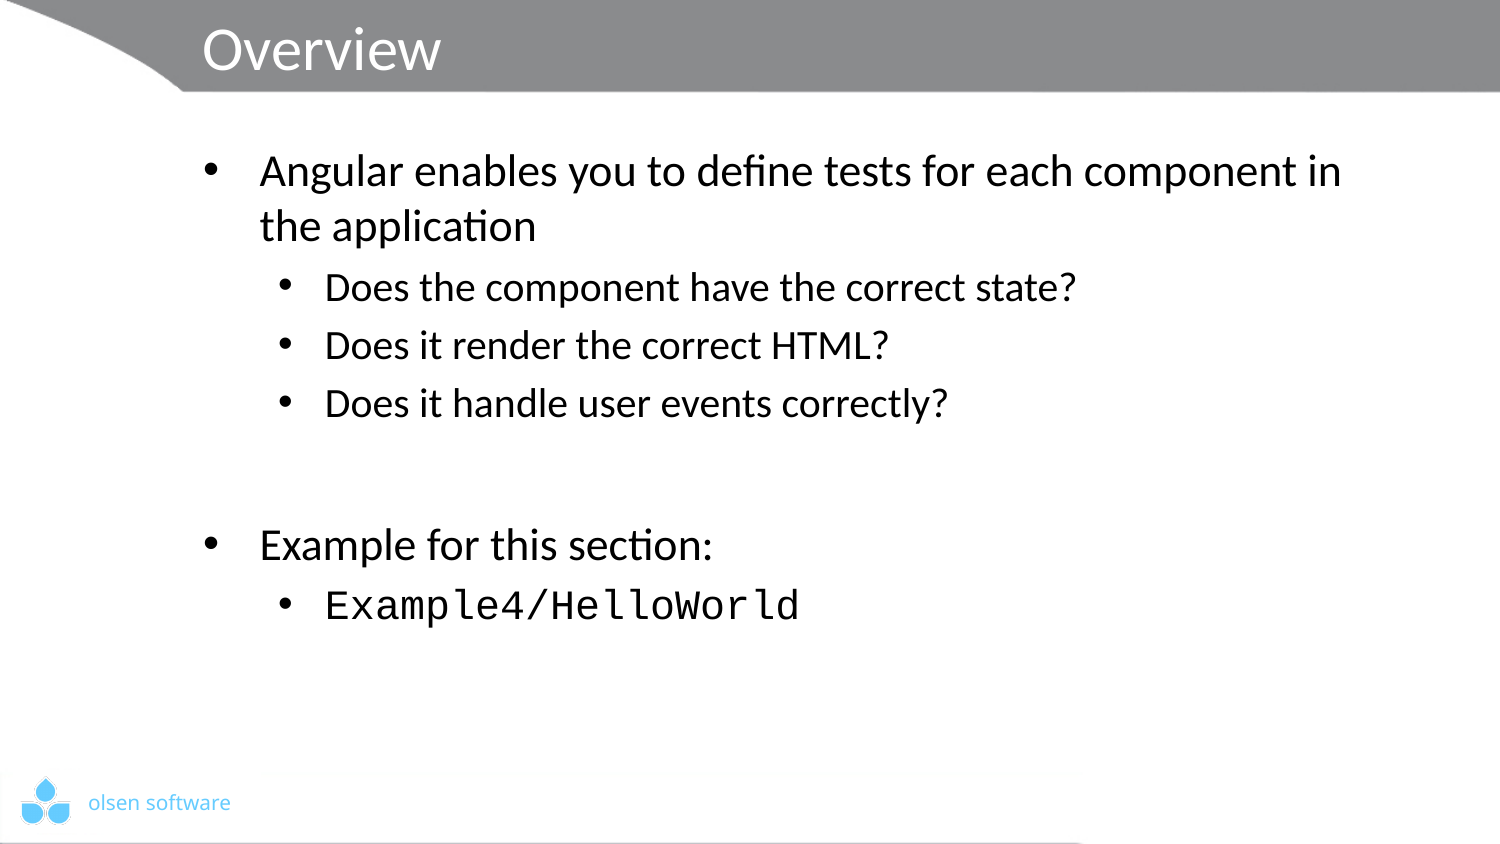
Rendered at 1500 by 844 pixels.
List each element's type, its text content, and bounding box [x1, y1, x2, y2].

list Angular enables you to define tests for each component in the application Does the component have the correct state? Does it render the correct HTML? Does it handle user events correctly? Example for this section: Example4/HelloWorld [188, 133, 1425, 716]
title Overview [187, 0, 1426, 93]
picture [0, 0, 1500, 844]
